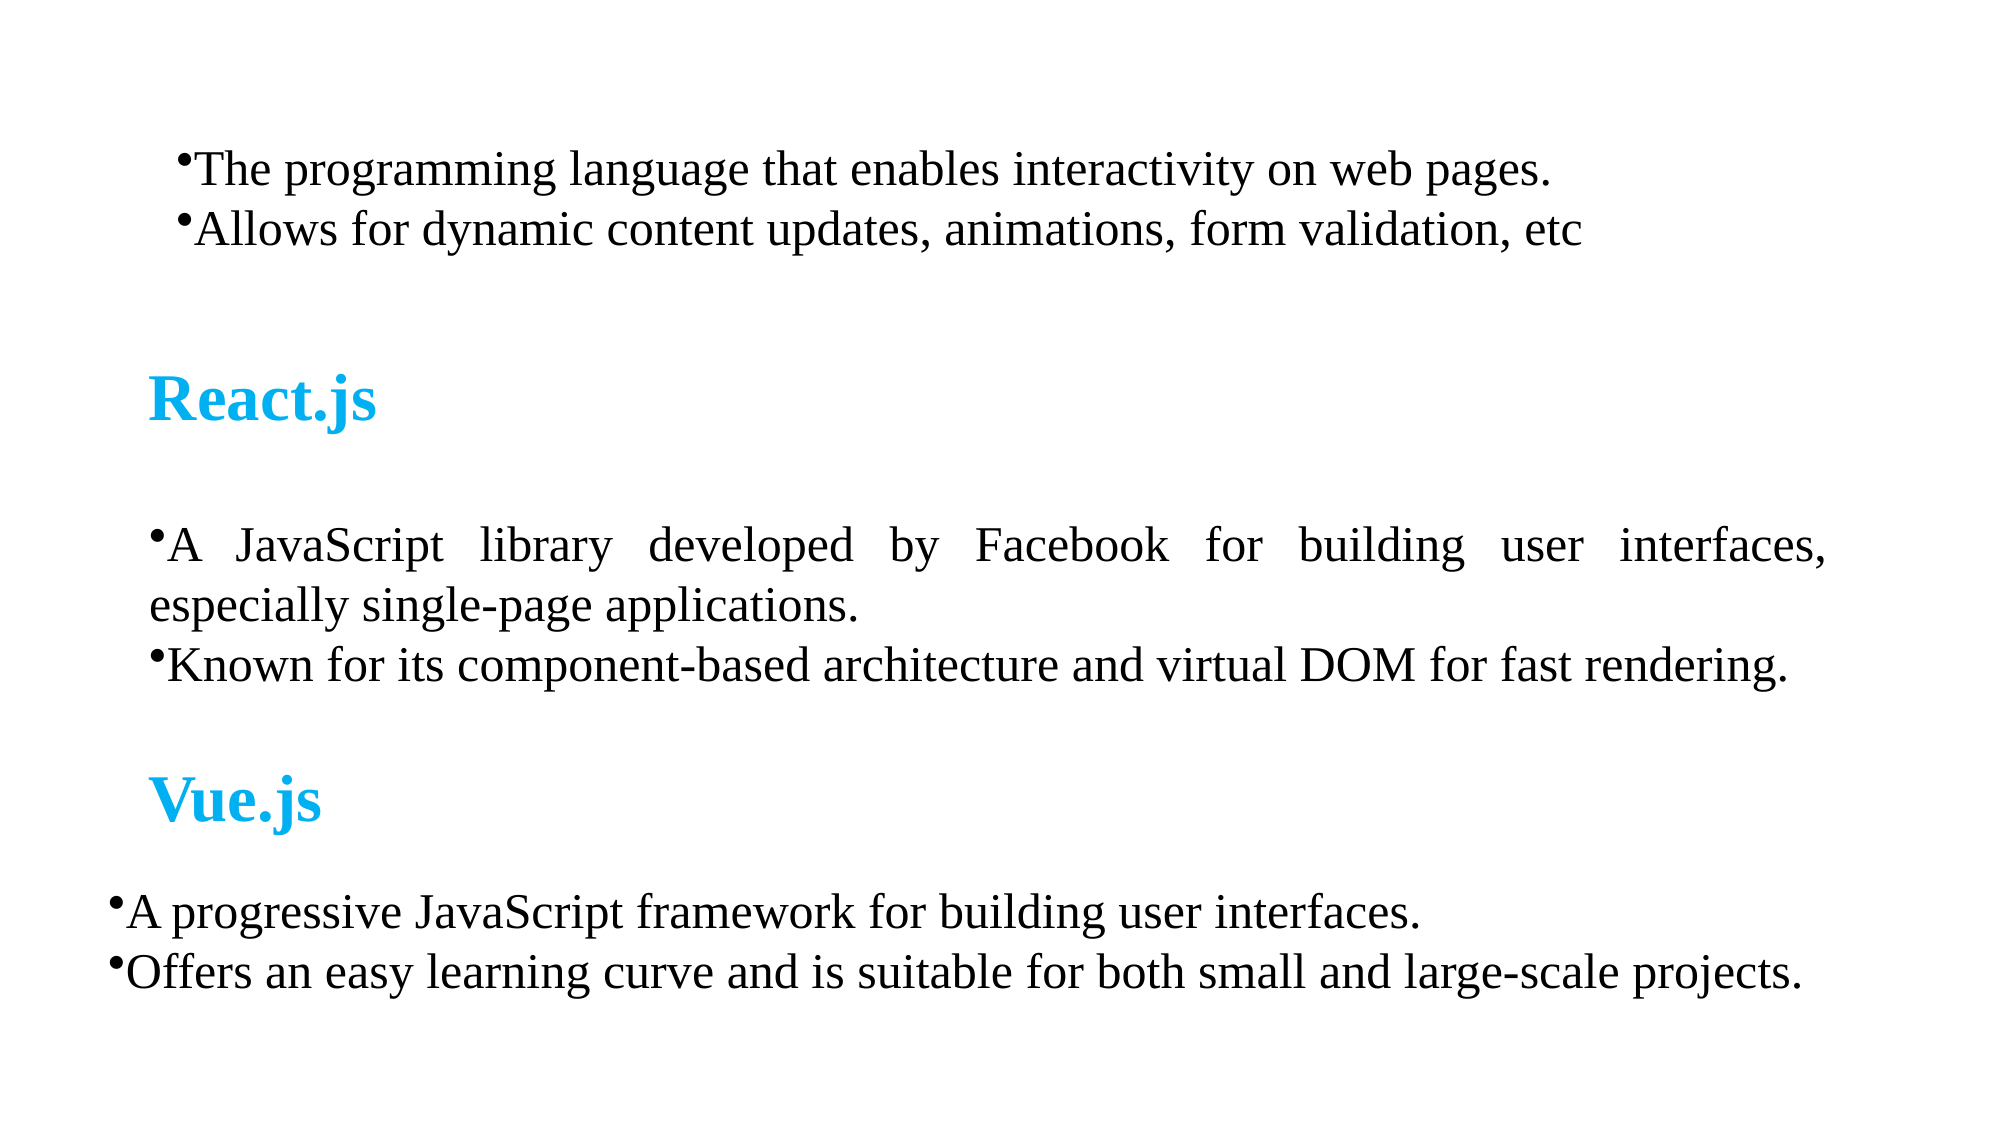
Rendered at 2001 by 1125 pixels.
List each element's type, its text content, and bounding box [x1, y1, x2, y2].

text_box A JavaScript library developed by Facebook for building user interfaces, especially single-page applications. Known for its component-based architecture and virtual DOM for fast rendering. [134, 503, 1844, 699]
text_box React.js [134, 346, 778, 442]
text_box The programming language that enables interactivity on web pages. Allows for dynamic content updates, animations, form validation, etc [161, 128, 1871, 263]
text_box Vue.js [134, 746, 623, 842]
text_box A progressive JavaScript framework for building user interfaces. Offers an easy learning curve and is suitable for both small and large-scale projects. [93, 871, 1844, 1007]
